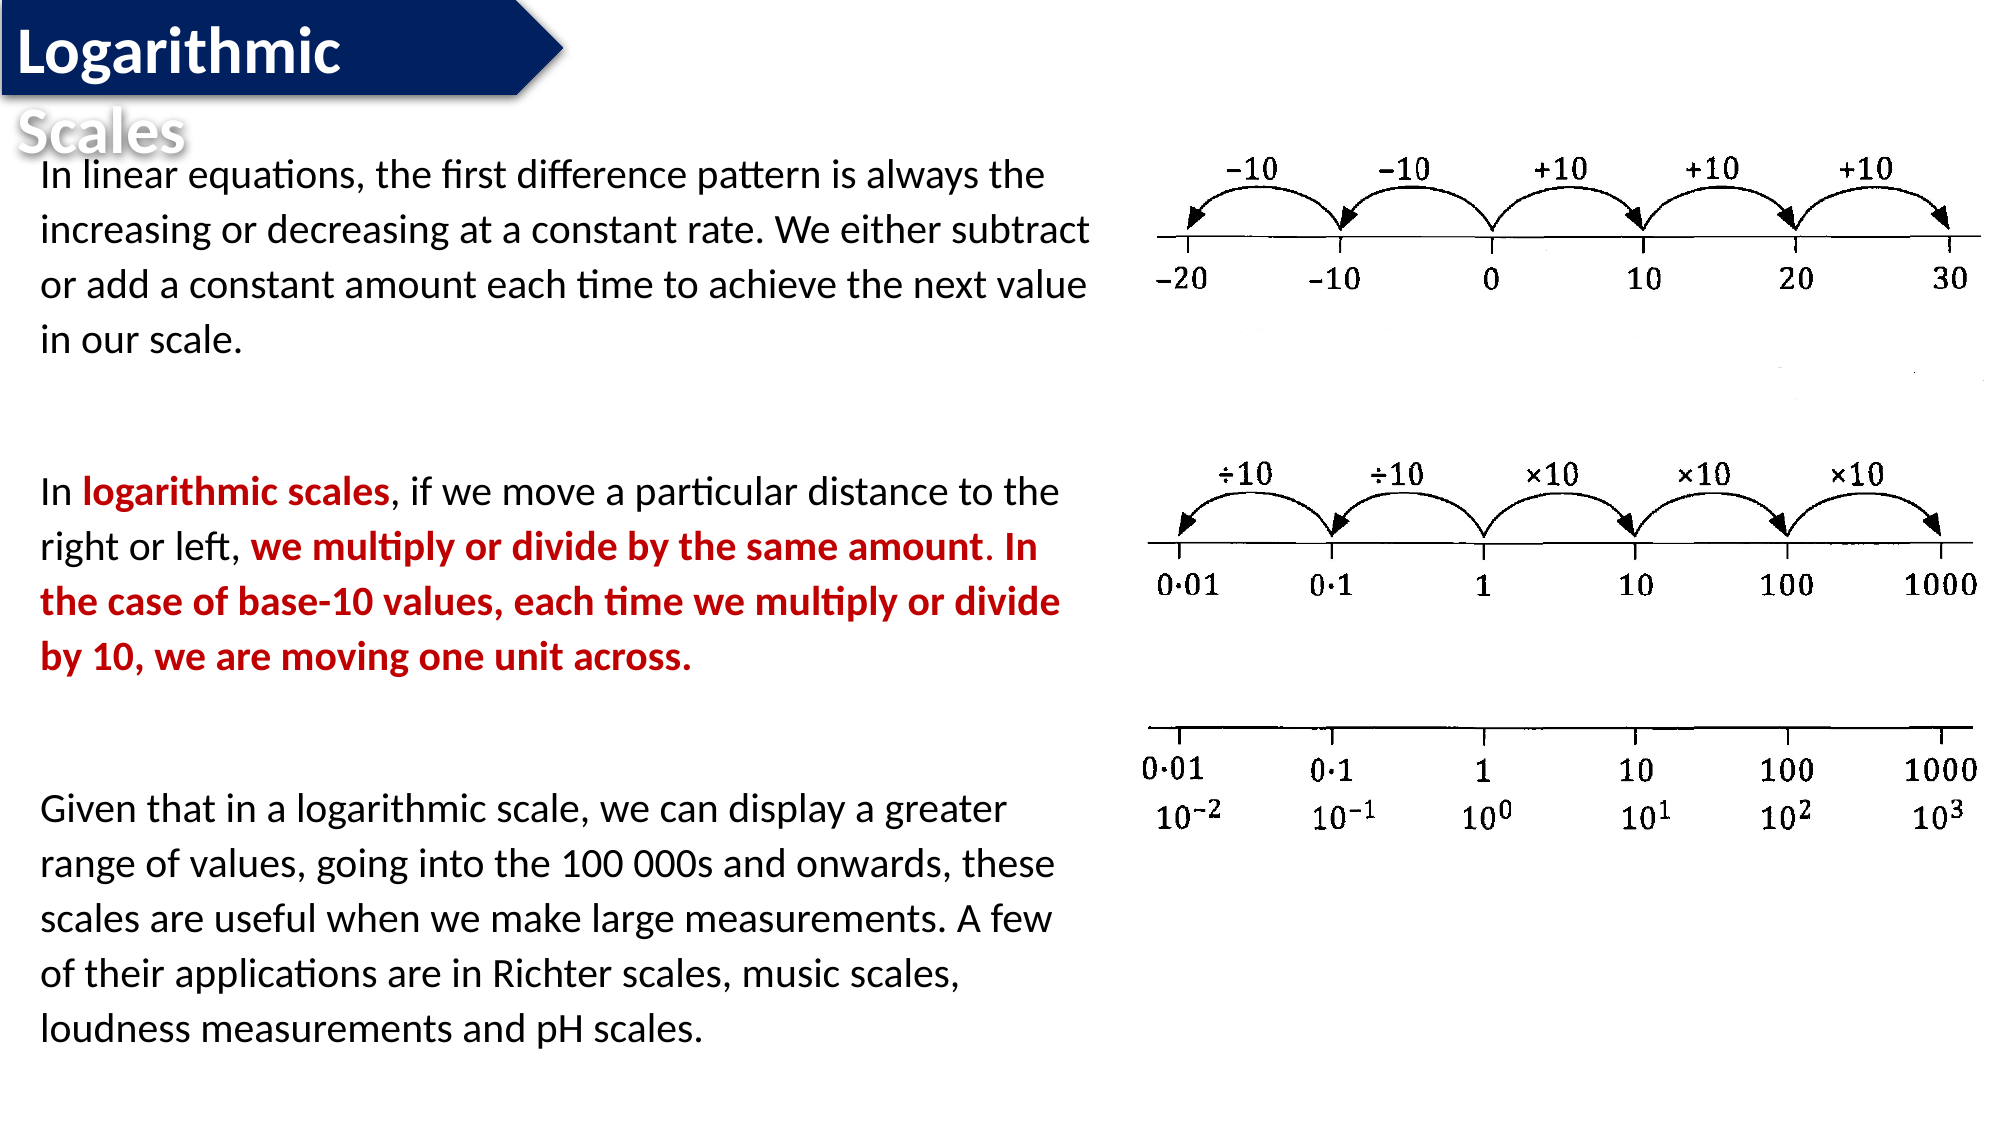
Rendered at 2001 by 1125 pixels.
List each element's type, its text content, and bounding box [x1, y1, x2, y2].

picture [1126, 134, 2000, 851]
list In linear equations, the first difference pattern is always the increasing or decreasing at a constant rate. We either subtract or add a constant amount each time to achieve the next value in our scale. In logarithmic scales, if we move a particular distance to the right or left, we multiply or divide by the same amount. In the case of base-10 values, each time we multiply or divide by 10, we are moving one unit across. Given that in a logarithmic scale, we can display a greater range of values, going into the 100 000s and onwards, these scales are useful when we make large measurements. A few of their applications are in Richter scales, music scales, loudness measurements and pH scales. [25, 134, 1111, 1115]
text_box Logarithmic Scales [2, 0, 563, 95]
